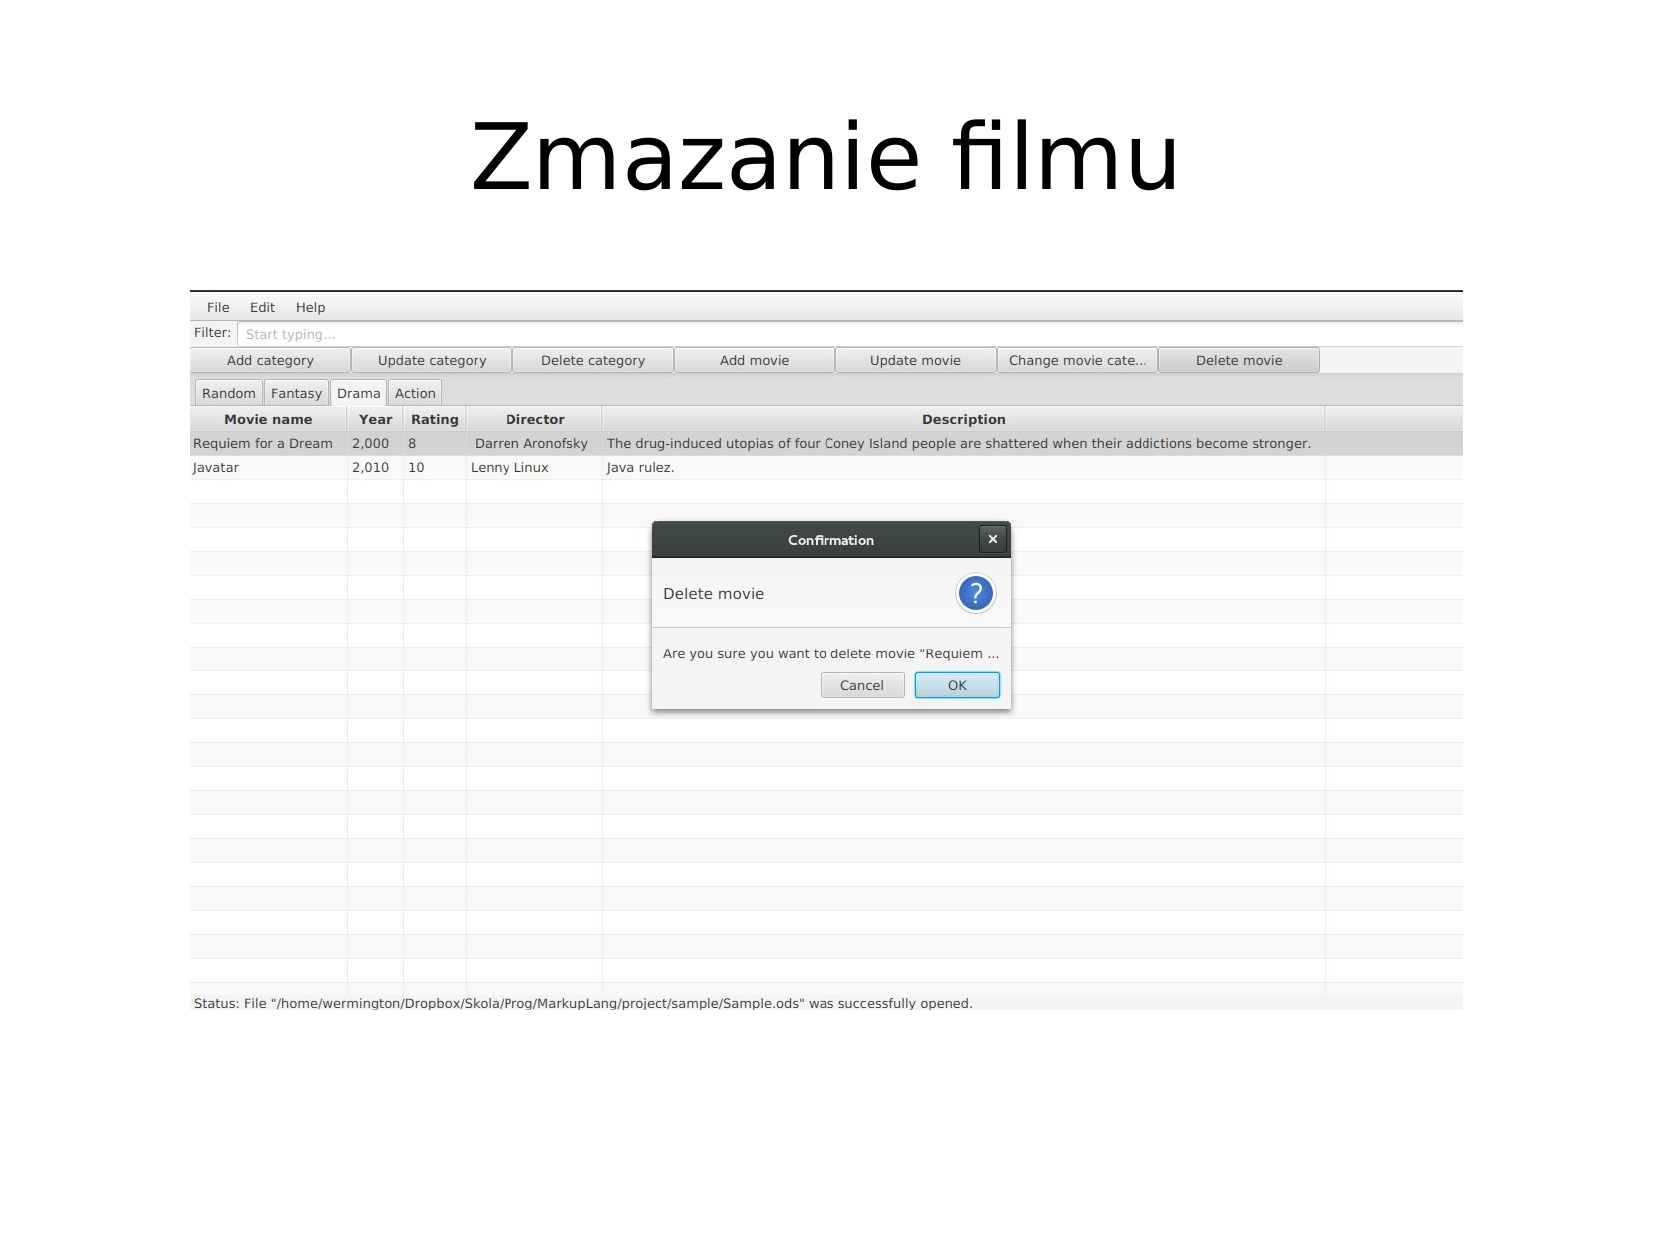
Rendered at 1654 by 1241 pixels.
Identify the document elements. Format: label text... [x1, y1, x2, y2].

picture [190, 289, 1463, 1010]
text_box Zmazanie filmu [82, 49, 1571, 257]
